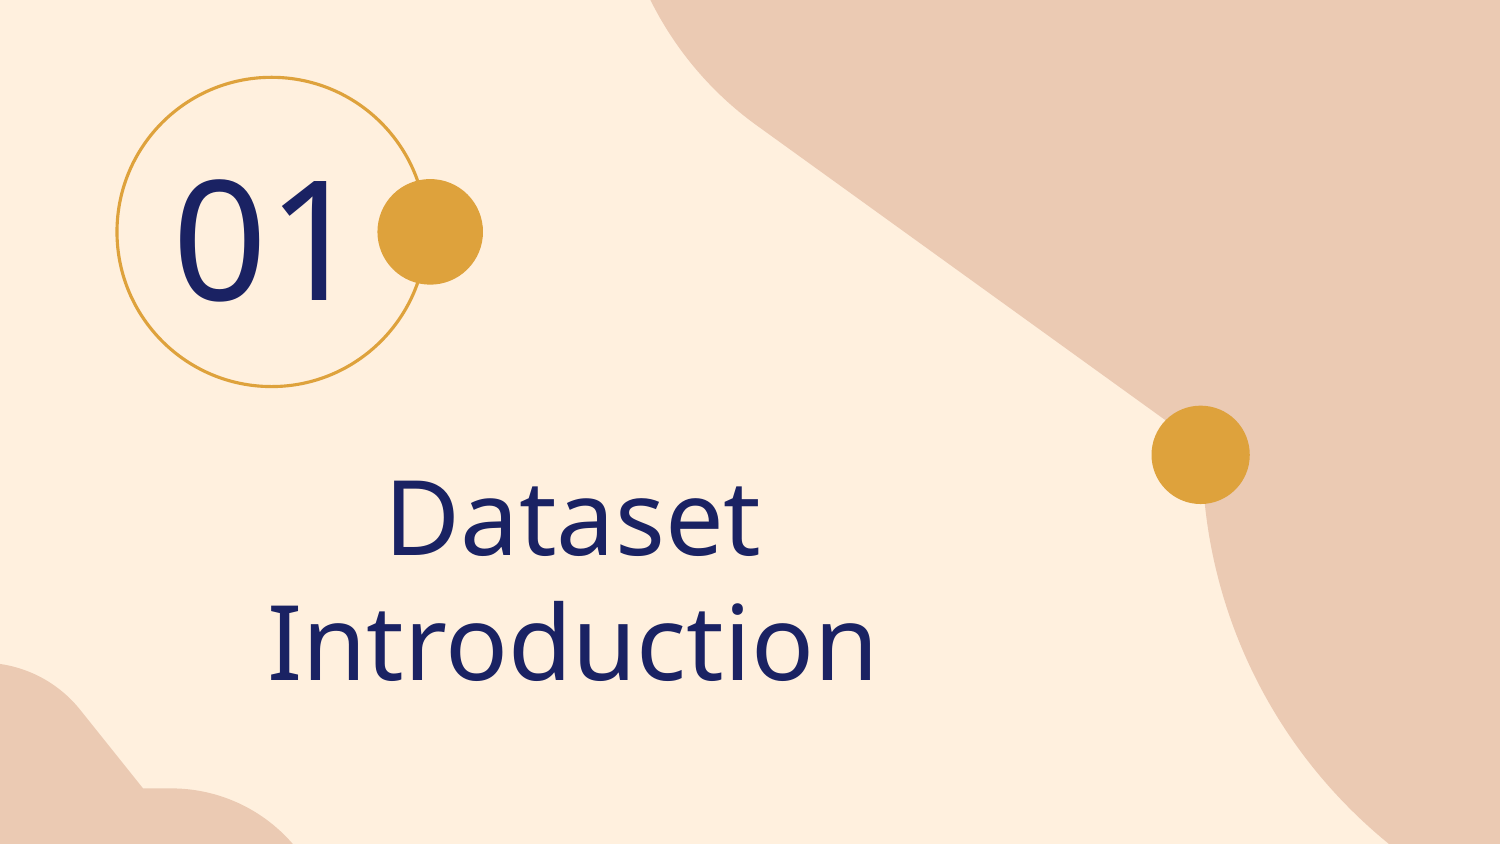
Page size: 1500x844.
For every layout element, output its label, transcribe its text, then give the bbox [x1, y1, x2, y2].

text_box [377, 179, 483, 285]
title 01 [157, 118, 386, 308]
title Dataset Introduction [116, 436, 1030, 560]
